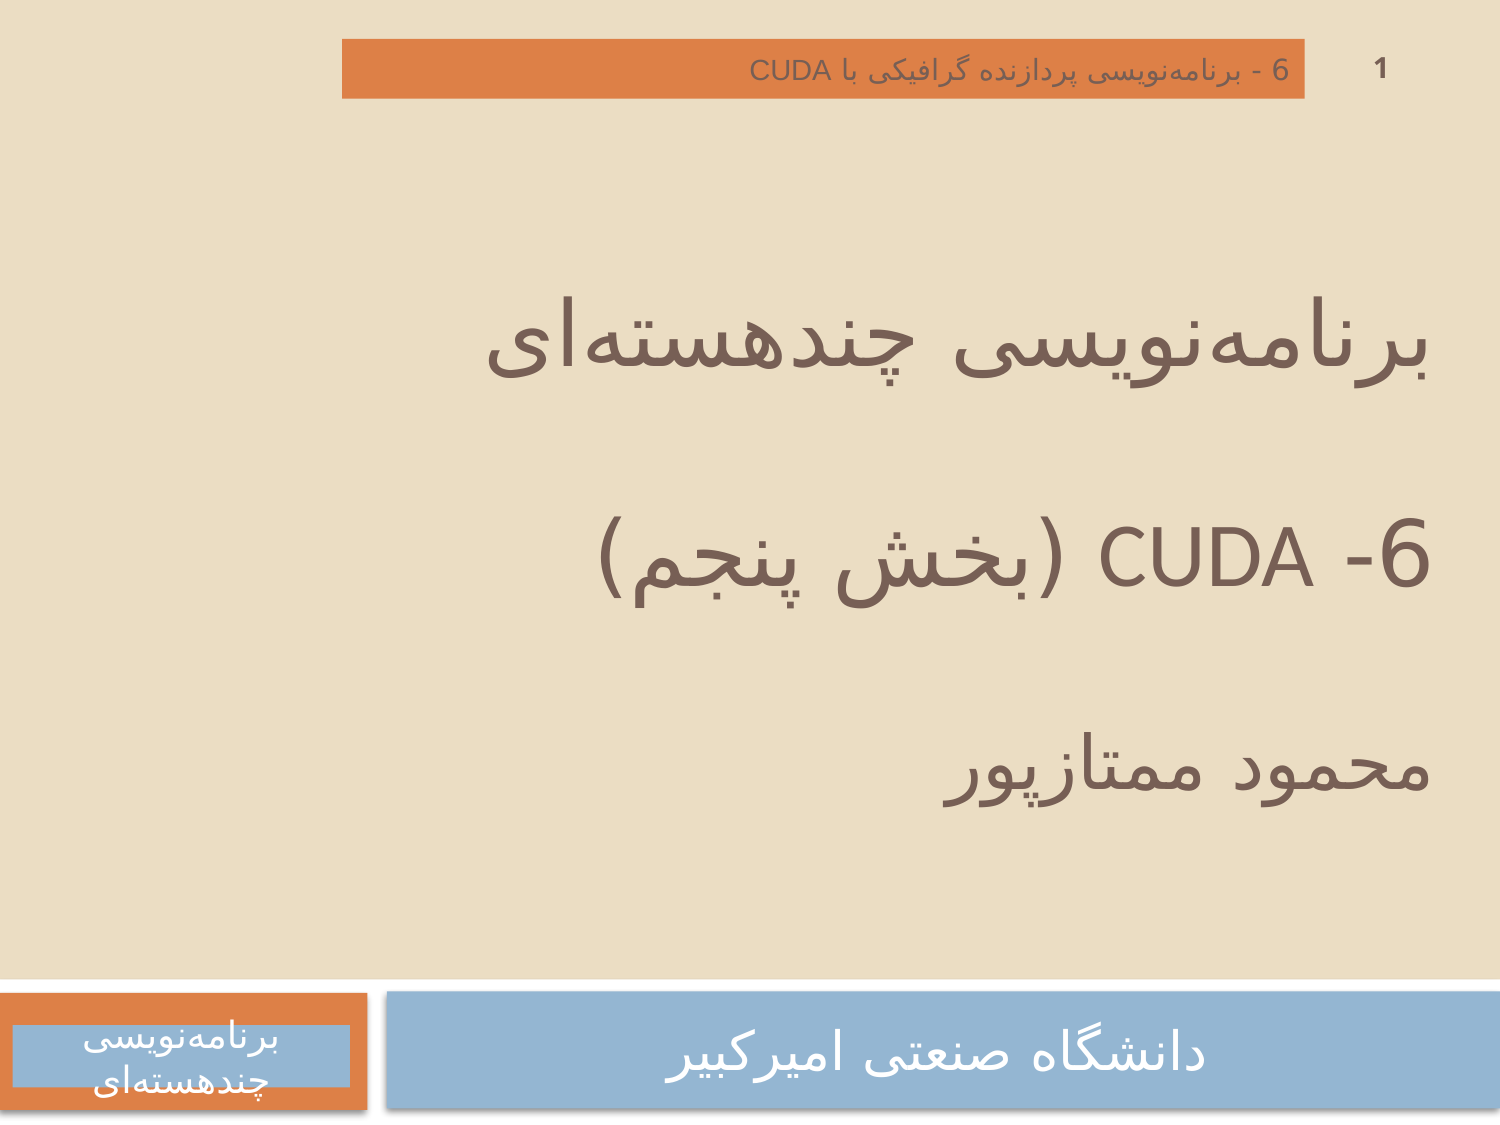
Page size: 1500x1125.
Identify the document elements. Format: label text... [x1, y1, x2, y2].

title برنامه‌نویسی چندهسته‌ای 6- CUDA (بخش پنجم) محمود ممتازپور [99, 162, 1450, 963]
slide_number برنامه‌نویسی چند‌هسته‌ای [12, 1025, 350, 1088]
subtitle دانشگاه صنعتی امیرکبیر [387, 992, 1488, 1105]
footer 6 - برنامه‌نویسی پردازنده گرافیکی با CUDA [342, 38, 1305, 99]
slide_number 1 [1312, 37, 1450, 100]
